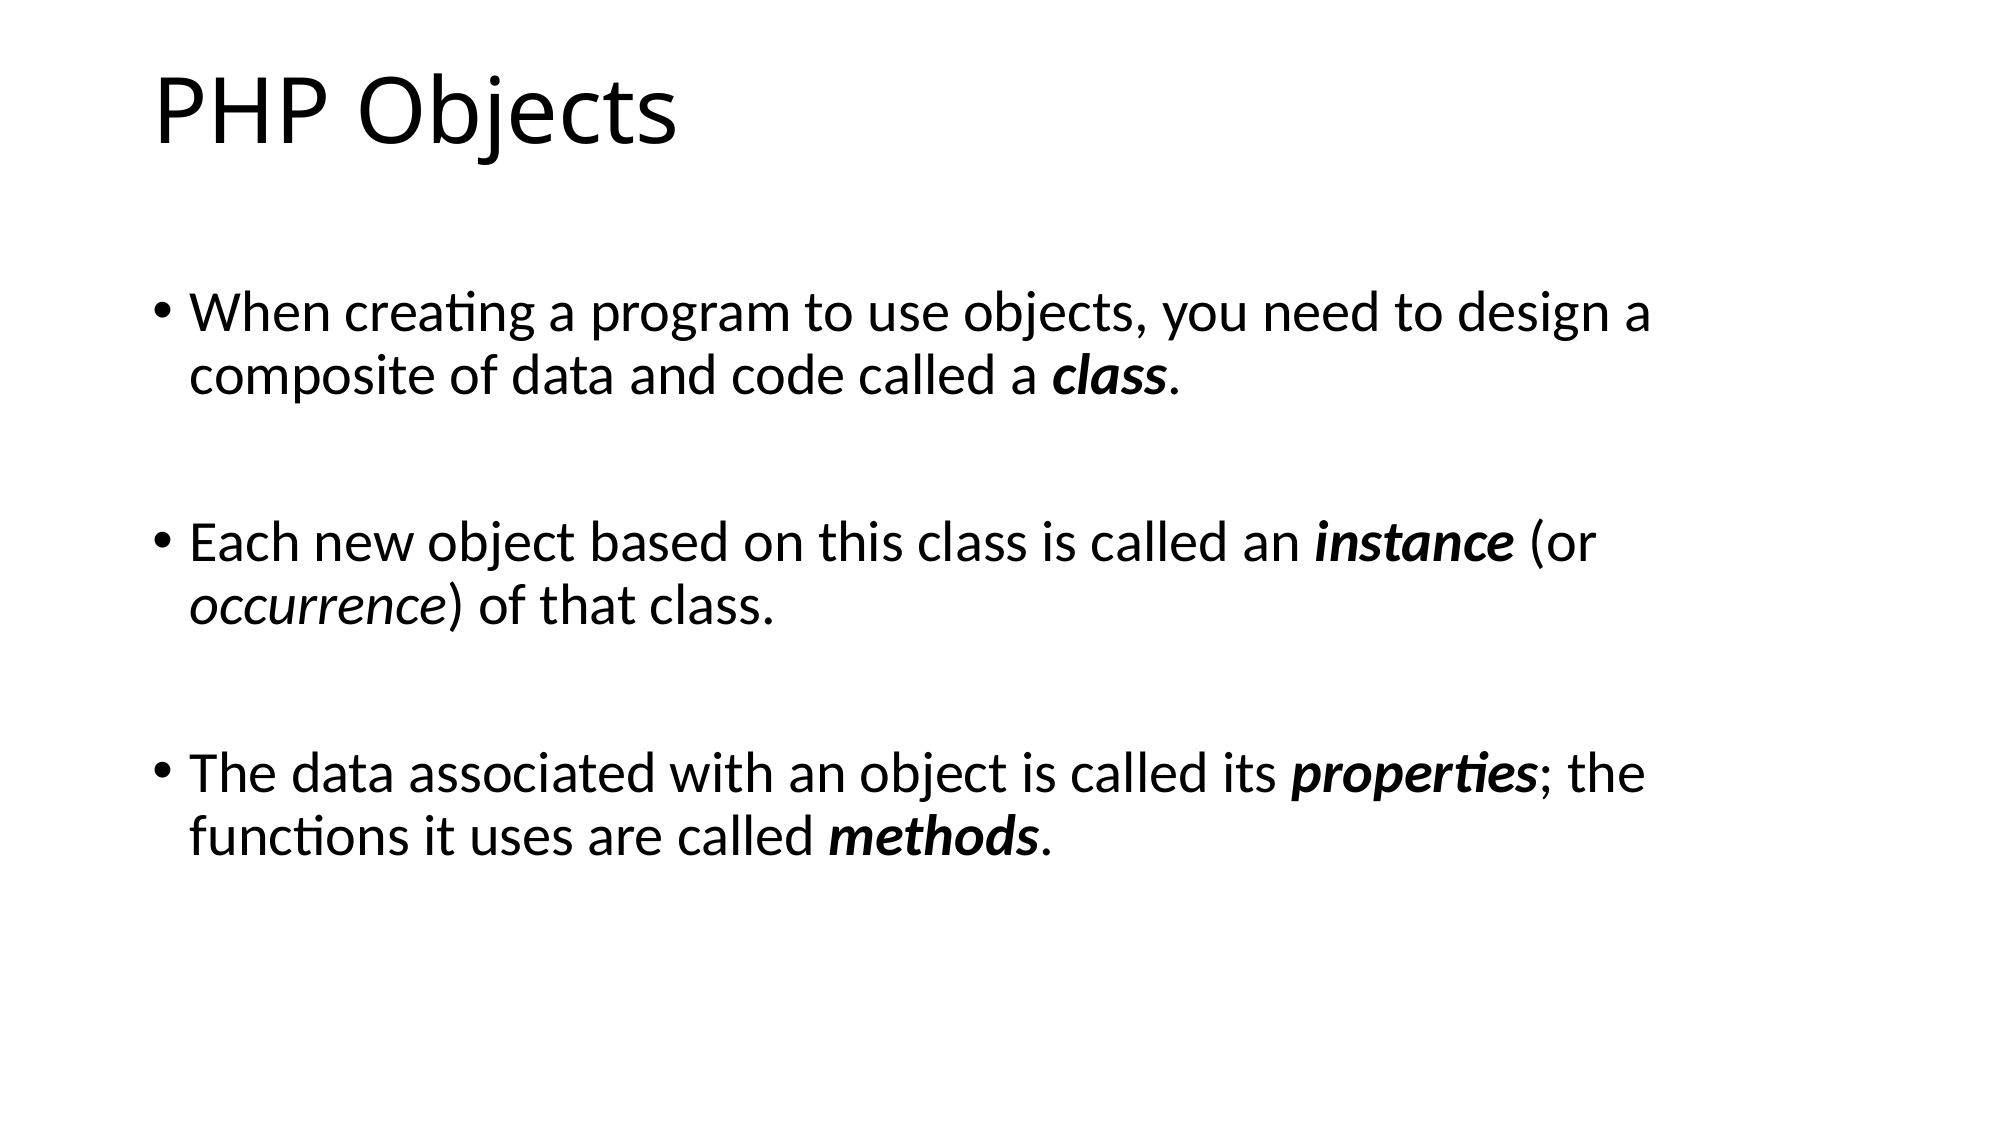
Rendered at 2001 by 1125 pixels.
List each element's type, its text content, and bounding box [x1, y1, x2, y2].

list When creating a program to use objects, you need to design a composite of data and code called a class. Each new object based on this class is called an instance (or occurrence) of that class. The data associated with an object is called its properties; the functions it uses are called methods. [137, 183, 1863, 1125]
title PHP Objects [137, 5, 1863, 183]
